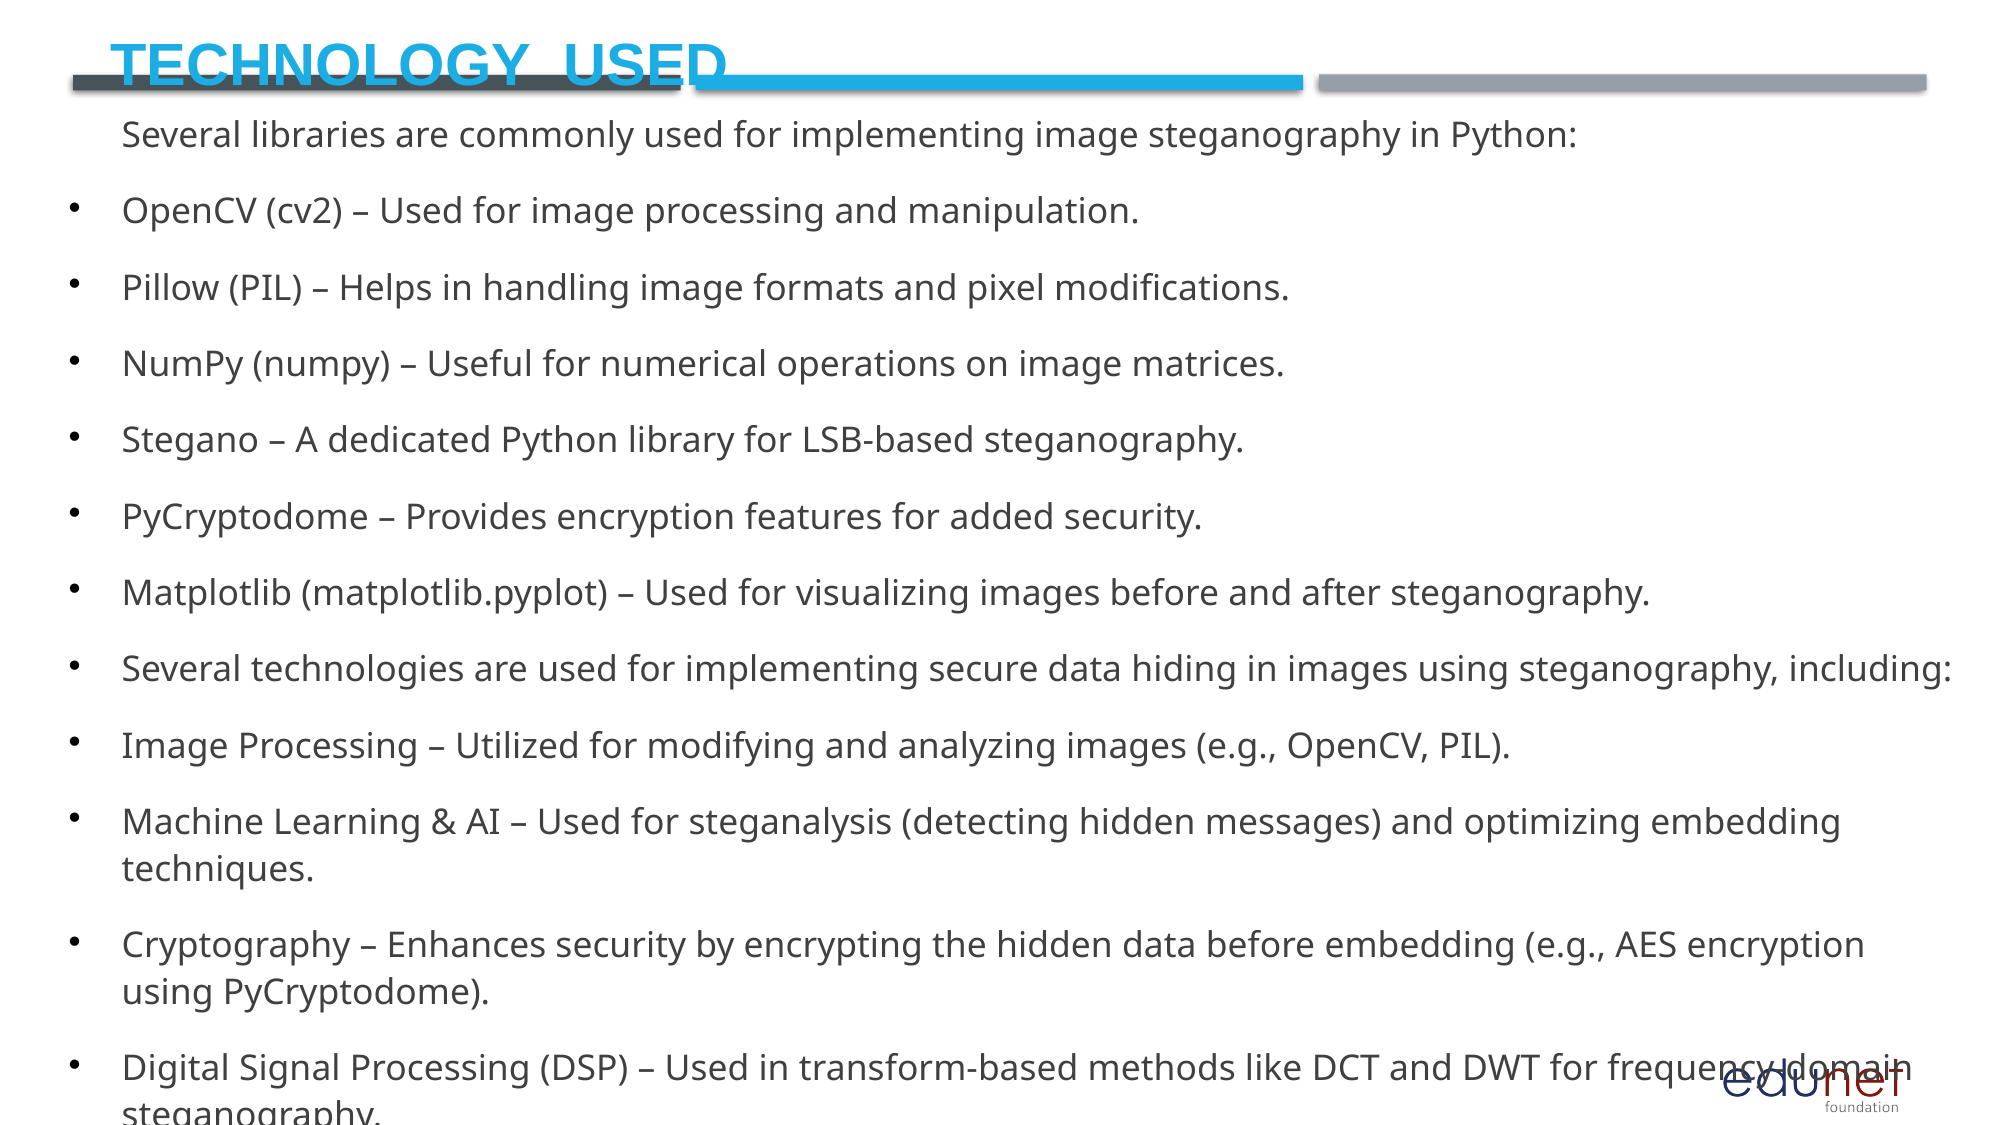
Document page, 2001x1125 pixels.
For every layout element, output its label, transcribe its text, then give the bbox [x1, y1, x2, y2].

title Technology used [95, 17, 1905, 105]
list Several libraries are commonly used for implementing image steganography in Python: OpenCV (cv2) – Used for image processing and manipulation. Pillow (PIL) – Helps in handling image formats and pixel modifications. NumPy (numpy) – Useful for numerical operations on image matrices. Stegano – A dedicated Python library for LSB-based steganography. PyCryptodome – Provides encryption features for added security. Matplotlib (matplotlib.pyplot) – Used for visualizing images before and after steganography. Several technologies are used for implementing secure data hiding in images using steganography, including: Image Processing – Utilized for modifying and analyzing images (e.g., OpenCV, PIL). Machine Learning & AI – Used for steganalysis (detecting hidden messages) and optimizing embedding techniques. Cryptography – Enhances security by encrypting the hidden data before embedding (e.g., AES encryption using PyCryptodome). Digital Signal Processing (DSP) – Used in transform-based methods like DCT and DWT for frequency-domain steganography. [36, 129, 1978, 1114]
